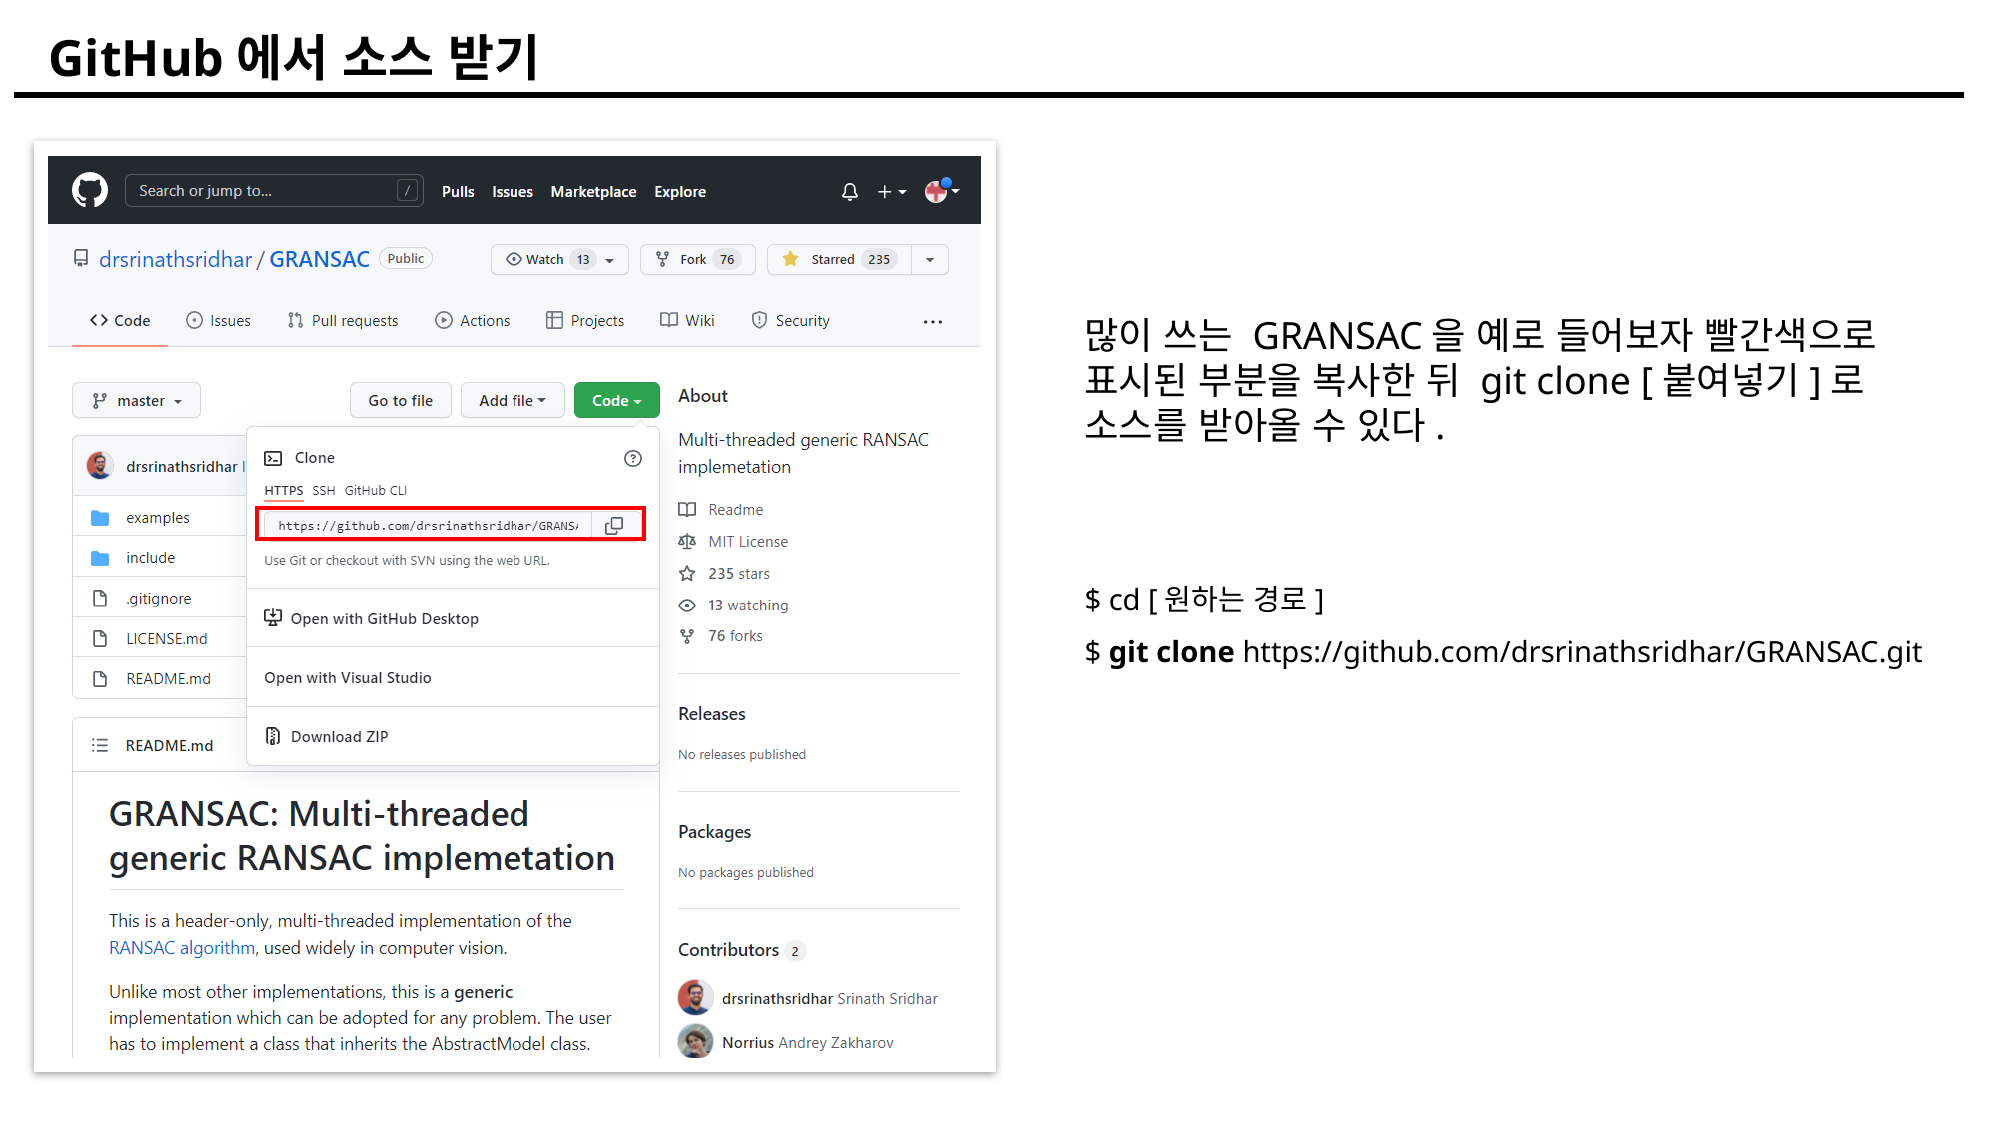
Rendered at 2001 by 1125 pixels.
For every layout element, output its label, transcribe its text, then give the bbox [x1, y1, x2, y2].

picture [48, 155, 982, 1058]
text_box $ cd [원하는 경로] [1069, 574, 1432, 624]
text_box GitHub에서 소스 받기 [33, 19, 556, 92]
text_box 많이 쓰는 GRANSAC을 예로 들어보자 빨간색으로 표시된 부분을 복사한 뒤 git clone [붙여넣기]로 소스를 받아올 수 있다. [1069, 304, 1952, 454]
text_box $ git clone https://github.com/drsrinathsridhar/GRANSAC.git [1069, 625, 2000, 676]
